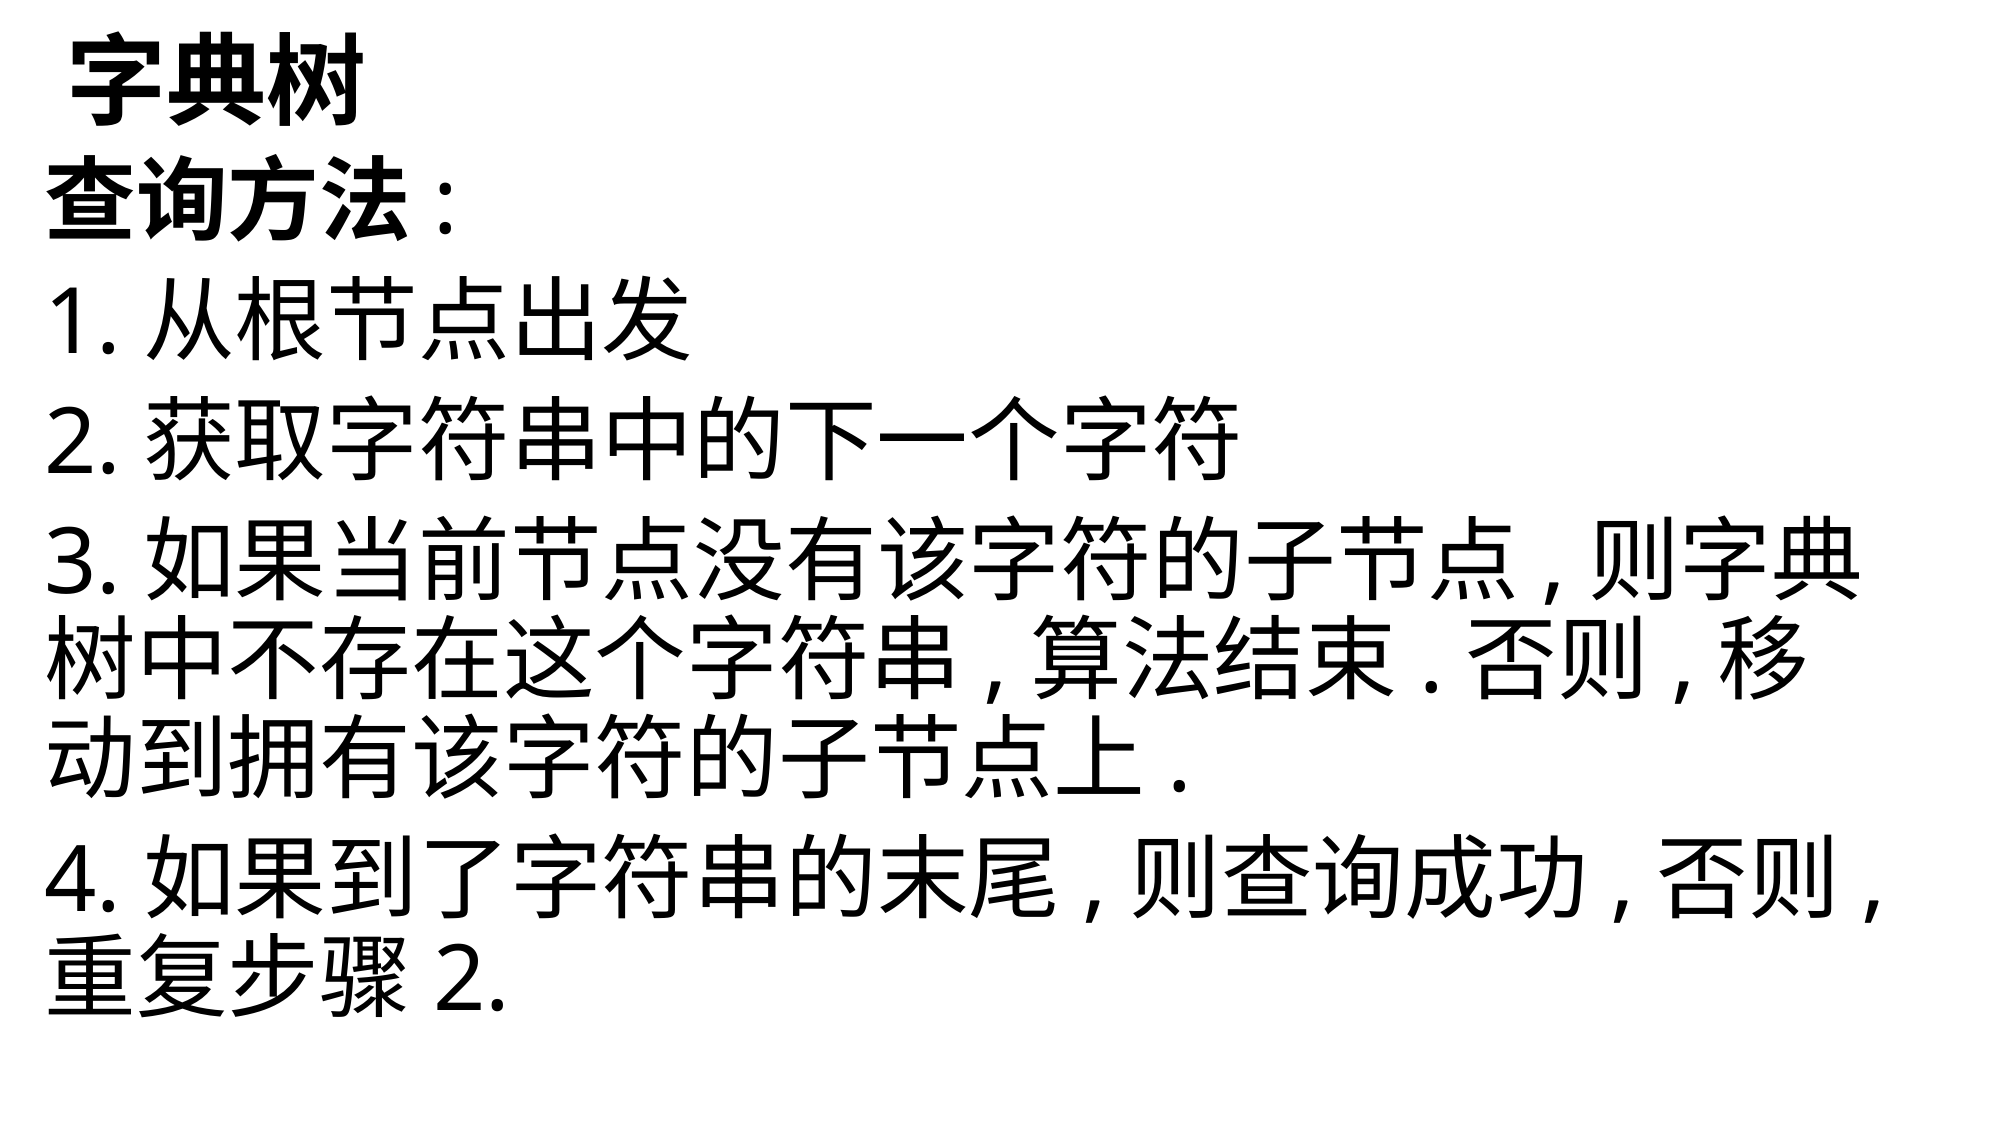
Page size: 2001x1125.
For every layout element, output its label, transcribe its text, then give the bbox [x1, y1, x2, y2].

title 字典树 [0, 94, 434, 147]
subtitle 查询方法: 1.从根节点出发 2.获取字符串中的下一个字符 3.如果当前节点没有该字符的子节点,则字典树中不存在这个字符串,算法结束.否则,移动到拥有该字符的子节点上. 4.如果到了字符串的末尾,则查询成功,否则,重复步骤2. [29, 146, 1895, 1077]
